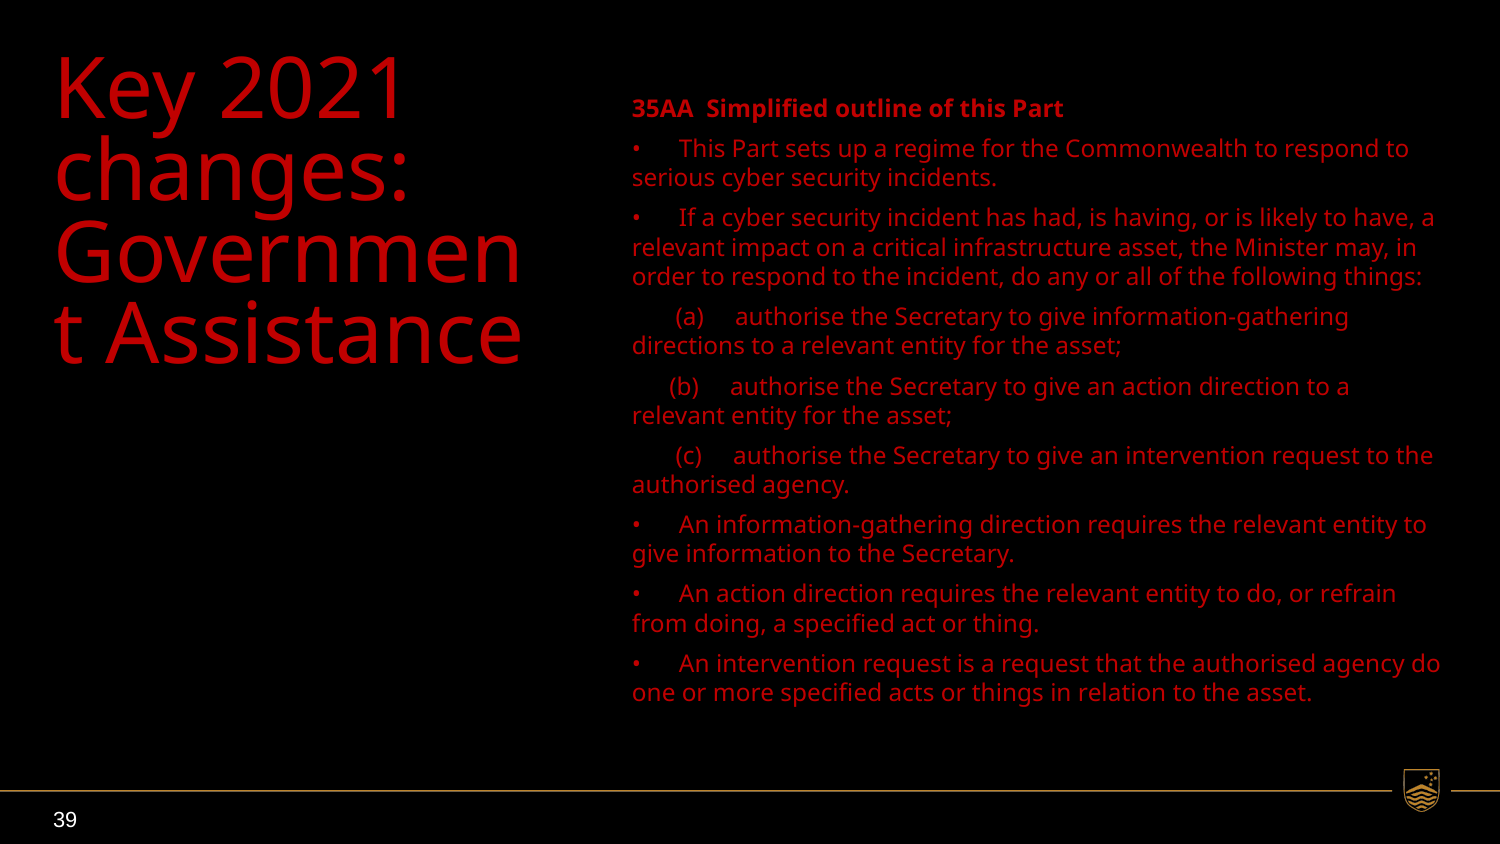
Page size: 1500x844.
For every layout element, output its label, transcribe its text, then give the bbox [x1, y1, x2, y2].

picture [0, 769, 1500, 812]
list 35AA Simplified outline of this Part • This Part sets up a regime for the Commonwealth to respond to serious cyber security incidents. • If a cyber security incident has had, is having, or is likely to have, a relevant impact on a critical infrastructure asset, the Minister may, in order to respond to the incident, do any or all of the following things: (a) authorise the Secretary to give information‑gathering directions to a relevant entity for the asset; (b) authorise the Secretary to give an action direction to a relevant entity for the asset; (c) authorise the Secretary to give an intervention request to the authorised agency. • An information‑gathering direction requires the relevant entity to give information to the Secretary. • An action direction requires the relevant entity to do, or refrain from doing, a specified act or thing. • An intervention request is a request that the authorised agency do one or more specified acts or things in relation to the asset. [631, 53, 1441, 733]
slide_number 39 [53, 806, 113, 824]
title Key 2021 changes: Government Assistance [53, 53, 526, 569]
